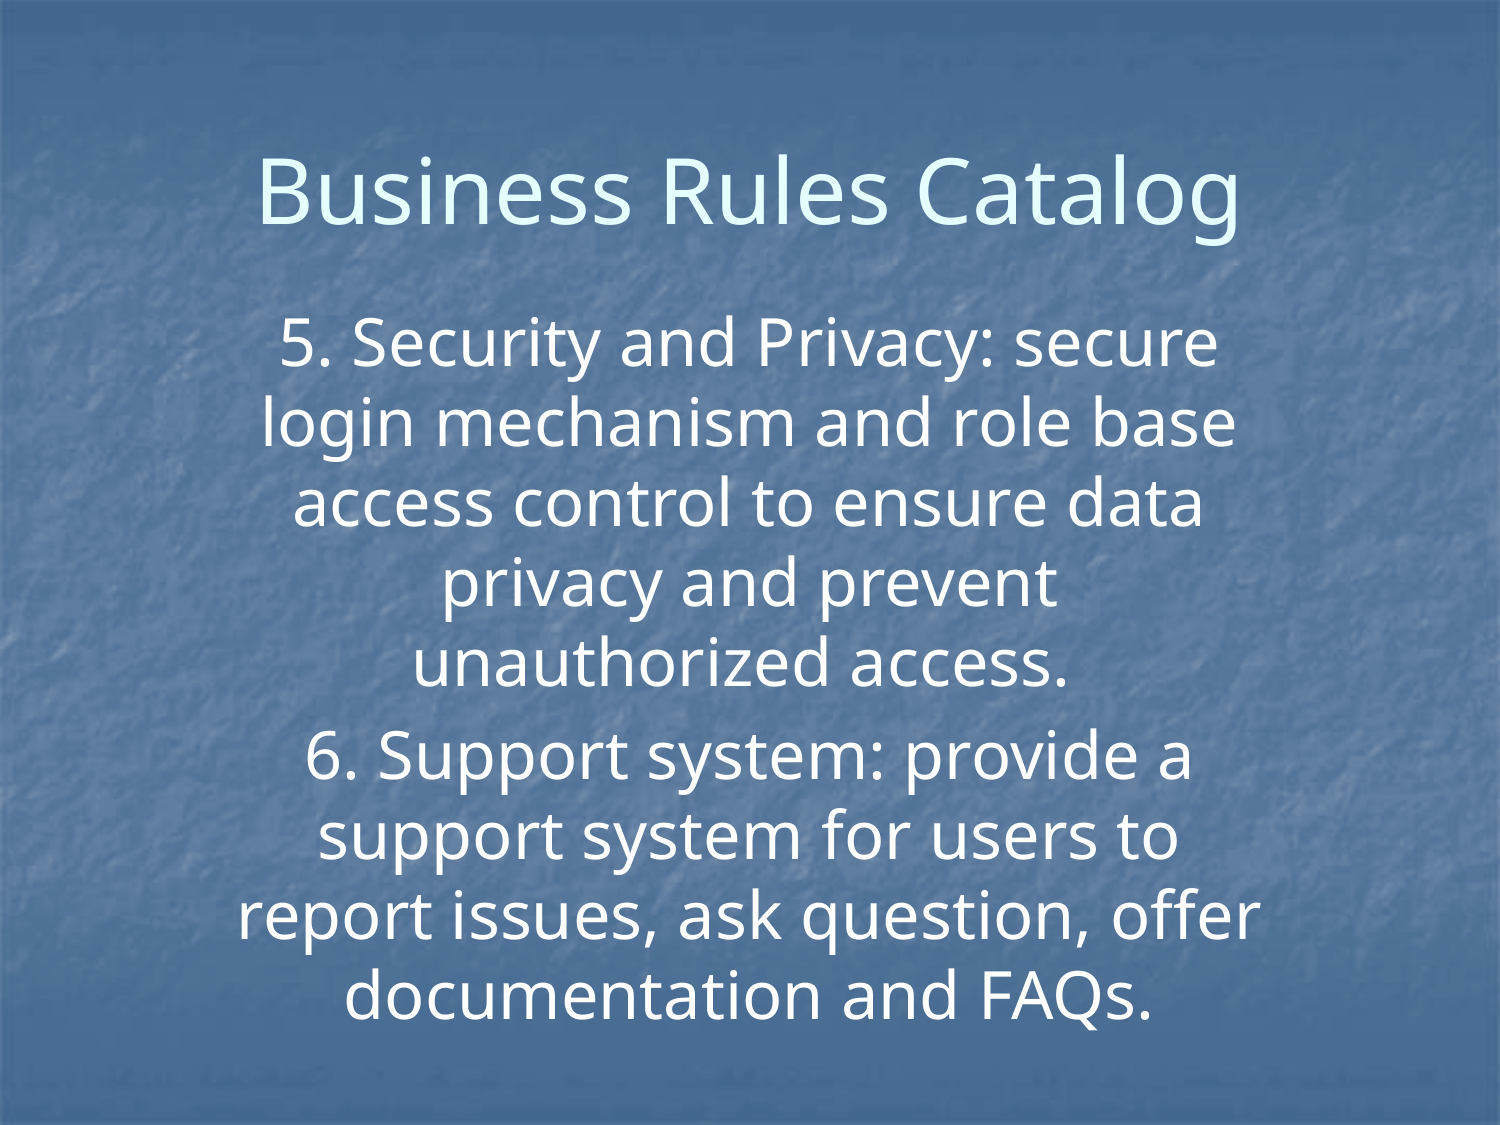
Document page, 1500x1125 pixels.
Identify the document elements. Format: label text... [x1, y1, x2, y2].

title Business Rules Catalog [112, 37, 1388, 338]
subtitle 5. Security and Privacy: secure login mechanism and role base access control to ensure data privacy and prevent unauthorized access. 6. Support system: provide a support system for users to report issues, ask question, offer documentation and FAQs. [225, 299, 1275, 588]
picture [0, 0, 1500, 1125]
